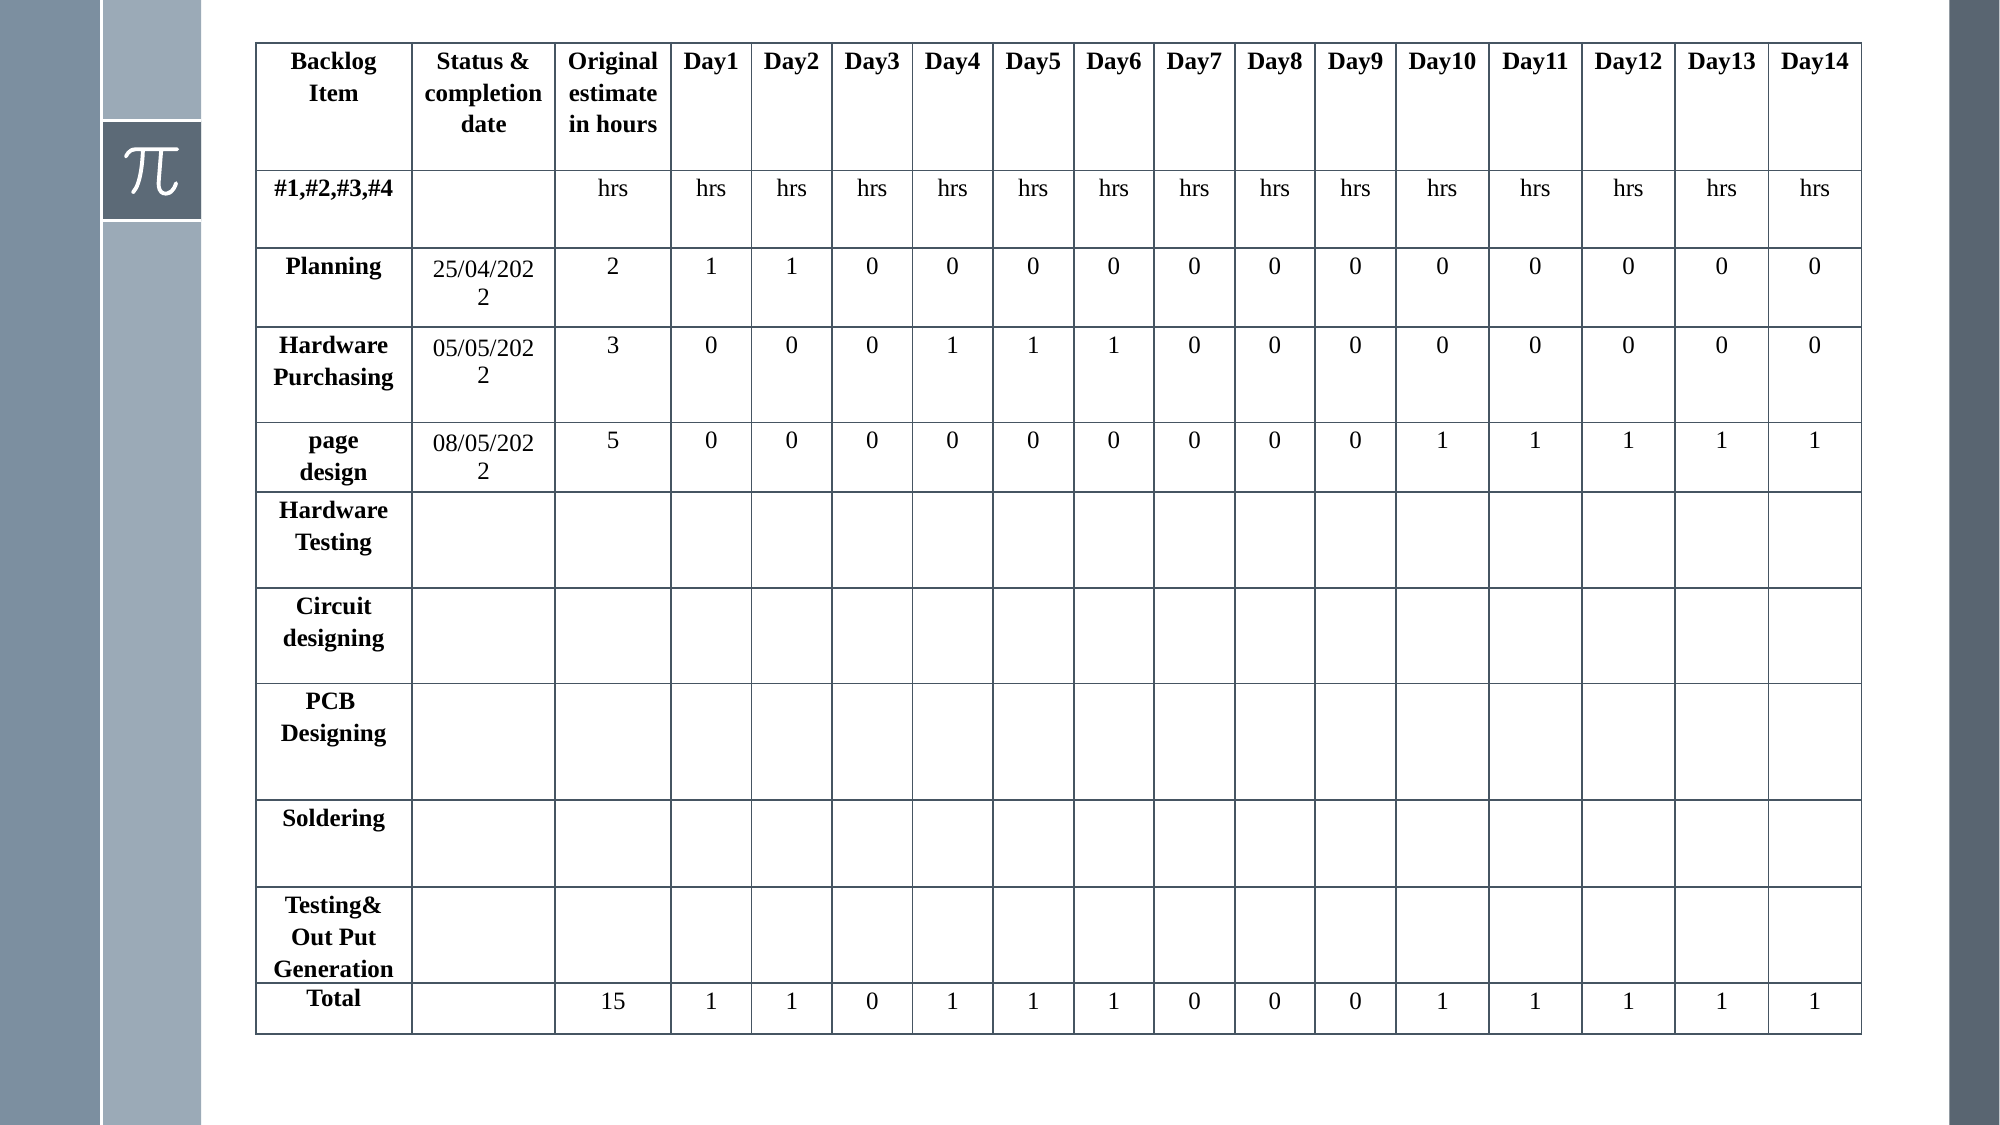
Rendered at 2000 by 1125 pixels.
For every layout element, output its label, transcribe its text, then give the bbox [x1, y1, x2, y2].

table_cell [1397, 493, 1488, 587]
table_cell [1490, 888, 1581, 982]
table_cell Soldering [257, 801, 411, 886]
table_cell Hardware Testing [257, 493, 411, 587]
table_cell [1236, 888, 1314, 982]
table_header Day11 [1490, 44, 1581, 170]
table_cell 0 [1490, 328, 1581, 422]
table_cell [1236, 801, 1314, 886]
table_header Backlog Item [257, 44, 411, 170]
table_cell [413, 589, 554, 683]
table_cell [994, 493, 1073, 587]
table_header Day7 [1155, 44, 1234, 170]
table_cell [413, 984, 554, 1033]
table_cell [1316, 801, 1395, 886]
table_cell 1 [1075, 328, 1153, 422]
table_cell 0 [1769, 249, 1861, 326]
table_cell 1 [994, 984, 1073, 1033]
table_cell 0 [1316, 328, 1395, 422]
table_cell 1 [913, 328, 992, 422]
table_cell hrs [1490, 171, 1581, 247]
table_cell [994, 684, 1073, 799]
table_cell 1 [1769, 984, 1861, 1033]
table_cell [1676, 589, 1768, 683]
table_cell [994, 801, 1073, 886]
table_cell 05/05/2022 [413, 328, 554, 422]
table_cell hrs [833, 171, 912, 247]
table_cell hrs [1155, 171, 1234, 247]
table_cell PCB Designing [257, 684, 411, 799]
table_cell 0 [1769, 328, 1861, 422]
table_cell 1 [1490, 984, 1581, 1033]
table_cell [1490, 493, 1581, 587]
table_cell hrs [1769, 171, 1861, 247]
table_cell [1155, 589, 1234, 683]
table_cell 25/04/2022 [413, 249, 554, 326]
table_cell 1 [1583, 423, 1674, 491]
table_cell #1,#2,#3,#4 [257, 171, 411, 247]
table_cell 0 [833, 984, 912, 1033]
table_cell 1 [672, 249, 751, 326]
table_cell 1 [1583, 984, 1674, 1033]
table_cell [752, 684, 831, 799]
table_cell 0 [1236, 423, 1314, 491]
table_cell [413, 171, 554, 247]
table_cell page design [257, 423, 411, 491]
table_cell 0 [1236, 984, 1314, 1033]
table_cell [1397, 589, 1488, 683]
table_header Day8 [1236, 44, 1314, 170]
table_cell hrs [1583, 171, 1674, 247]
table_header Day9 [1316, 44, 1395, 170]
table_header Day4 [913, 44, 992, 170]
table_cell 0 [833, 423, 912, 491]
table_cell hrs [913, 171, 992, 247]
table_cell 0 [1583, 328, 1674, 422]
table_cell [556, 589, 670, 683]
table_cell [913, 684, 992, 799]
table_cell 0 [1155, 984, 1234, 1033]
table_header Original estimate in hours [556, 44, 670, 170]
table_header Day5 [994, 44, 1073, 170]
table_header Day10 [1397, 44, 1488, 170]
table_cell [556, 493, 670, 587]
table_cell [556, 801, 670, 886]
table_cell hrs [752, 171, 831, 247]
table_cell 1 [913, 984, 992, 1033]
table_cell hrs [1236, 171, 1314, 247]
table_cell 0 [913, 249, 992, 326]
table_cell 0 [1490, 249, 1581, 326]
table_cell hrs [672, 171, 751, 247]
table_cell 1 [752, 249, 831, 326]
table_cell 1 [1397, 984, 1488, 1033]
table_cell [994, 888, 1073, 982]
table_cell [1075, 684, 1153, 799]
table_cell 0 [1316, 249, 1395, 326]
table_cell 3 [556, 328, 670, 422]
table_cell 15 [556, 984, 670, 1033]
table_cell Total [257, 984, 411, 1033]
table_cell [752, 493, 831, 587]
table_cell 0 [752, 328, 831, 422]
table_cell [1583, 801, 1674, 886]
table_cell [833, 801, 912, 886]
table_cell [1769, 684, 1861, 799]
table_cell [1583, 888, 1674, 982]
table_cell 1 [672, 984, 751, 1033]
table_cell [672, 493, 751, 587]
table_cell 0 [1236, 328, 1314, 422]
table_cell 5 [556, 423, 670, 491]
table_cell [1490, 589, 1581, 683]
table_cell hrs [556, 171, 670, 247]
table_cell [413, 684, 554, 799]
table_cell [413, 801, 554, 886]
table_cell 1 [1490, 423, 1581, 491]
table_cell 0 [994, 249, 1073, 326]
table_cell [1583, 493, 1674, 587]
table_cell [913, 801, 992, 886]
table_cell 2 [556, 249, 670, 326]
table_cell [752, 589, 831, 683]
table_cell [833, 493, 912, 587]
table_cell 1 [752, 984, 831, 1033]
table_cell 0 [672, 328, 751, 422]
table_cell [1155, 888, 1234, 982]
table_cell [1490, 684, 1581, 799]
table_cell [1075, 888, 1153, 982]
table_cell 0 [1155, 423, 1234, 491]
table_cell Hardware Purchasing [257, 328, 411, 422]
table_cell hrs [994, 171, 1073, 247]
table_cell 1 [1397, 423, 1488, 491]
table_cell [1583, 684, 1674, 799]
table_cell 1 [1769, 423, 1861, 491]
table_cell [994, 589, 1073, 683]
table_cell [1676, 493, 1768, 587]
table_cell [672, 589, 751, 683]
table_header Day3 [833, 44, 912, 170]
table_cell [1236, 589, 1314, 683]
table_cell Testing& Out Put Generation [257, 888, 411, 982]
table_cell [1769, 888, 1861, 982]
table_cell hrs [1397, 171, 1488, 247]
table_cell 1 [1075, 984, 1153, 1033]
table_cell [752, 801, 831, 886]
table_cell [1490, 801, 1581, 886]
table_header Day13 [1676, 44, 1768, 170]
table_cell 0 [1316, 984, 1395, 1033]
table_cell 0 [1155, 249, 1234, 326]
table_cell Planning [257, 249, 411, 326]
table_cell 0 [672, 423, 751, 491]
table_cell [1236, 493, 1314, 587]
table_cell 0 [1397, 249, 1488, 326]
table_header Day1 [672, 44, 751, 170]
table_cell [1155, 684, 1234, 799]
table_cell [1397, 684, 1488, 799]
table_header Status & completion date [413, 44, 554, 170]
table_cell [1676, 801, 1768, 886]
table_cell 0 [752, 423, 831, 491]
table_cell 0 [1075, 249, 1153, 326]
table_cell [413, 888, 554, 982]
table_cell 1 [1676, 984, 1768, 1033]
table_cell 0 [1676, 328, 1768, 422]
table_cell [1155, 493, 1234, 587]
table_cell 1 [1676, 423, 1768, 491]
table_cell 0 [833, 328, 912, 422]
table_cell 0 [994, 423, 1073, 491]
table_cell Circuit designing [257, 589, 411, 683]
table_header Day12 [1583, 44, 1674, 170]
table_cell [752, 888, 831, 982]
table_cell [1316, 493, 1395, 587]
table_cell [833, 684, 912, 799]
table_cell [1676, 888, 1768, 982]
table_cell [1075, 589, 1153, 683]
table_cell [1583, 589, 1674, 683]
table_cell [1769, 801, 1861, 886]
table_cell [556, 684, 670, 799]
table_cell [672, 888, 751, 982]
table_cell [1316, 589, 1395, 683]
table_cell 0 [1155, 328, 1234, 422]
table_header Day6 [1075, 44, 1153, 170]
table_cell [913, 589, 992, 683]
table_header Day2 [752, 44, 831, 170]
table_cell [1316, 684, 1395, 799]
table_cell 1 [994, 328, 1073, 422]
table_cell 0 [913, 423, 992, 491]
table_cell 0 [1676, 249, 1768, 326]
table_cell [672, 684, 751, 799]
table_cell [833, 589, 912, 683]
table_cell hrs [1075, 171, 1153, 247]
table_cell [1397, 888, 1488, 982]
table_cell 0 [1075, 423, 1153, 491]
table_cell [1769, 589, 1861, 683]
table_cell 0 [1316, 423, 1395, 491]
table_cell [1676, 684, 1768, 799]
table_cell [556, 888, 670, 982]
table_cell [1075, 493, 1153, 587]
table_cell [1155, 801, 1234, 886]
table_cell hrs [1676, 171, 1768, 247]
table_cell 0 [1397, 328, 1488, 422]
table_cell [672, 801, 751, 886]
table_cell 0 [1583, 249, 1674, 326]
table_cell [1316, 888, 1395, 982]
table_header Day14 [1769, 44, 1861, 170]
table_cell [413, 493, 554, 587]
table_cell [1397, 801, 1488, 886]
table_cell 0 [1236, 249, 1314, 326]
table_cell 08/05/2022 [413, 423, 554, 491]
table_cell [1075, 801, 1153, 886]
table_cell hrs [1316, 171, 1395, 247]
table_cell [833, 888, 912, 982]
table_cell [1769, 493, 1861, 587]
table_cell [913, 888, 992, 982]
table_cell 0 [833, 249, 912, 326]
table_cell [1236, 684, 1314, 799]
table_cell [913, 493, 992, 587]
